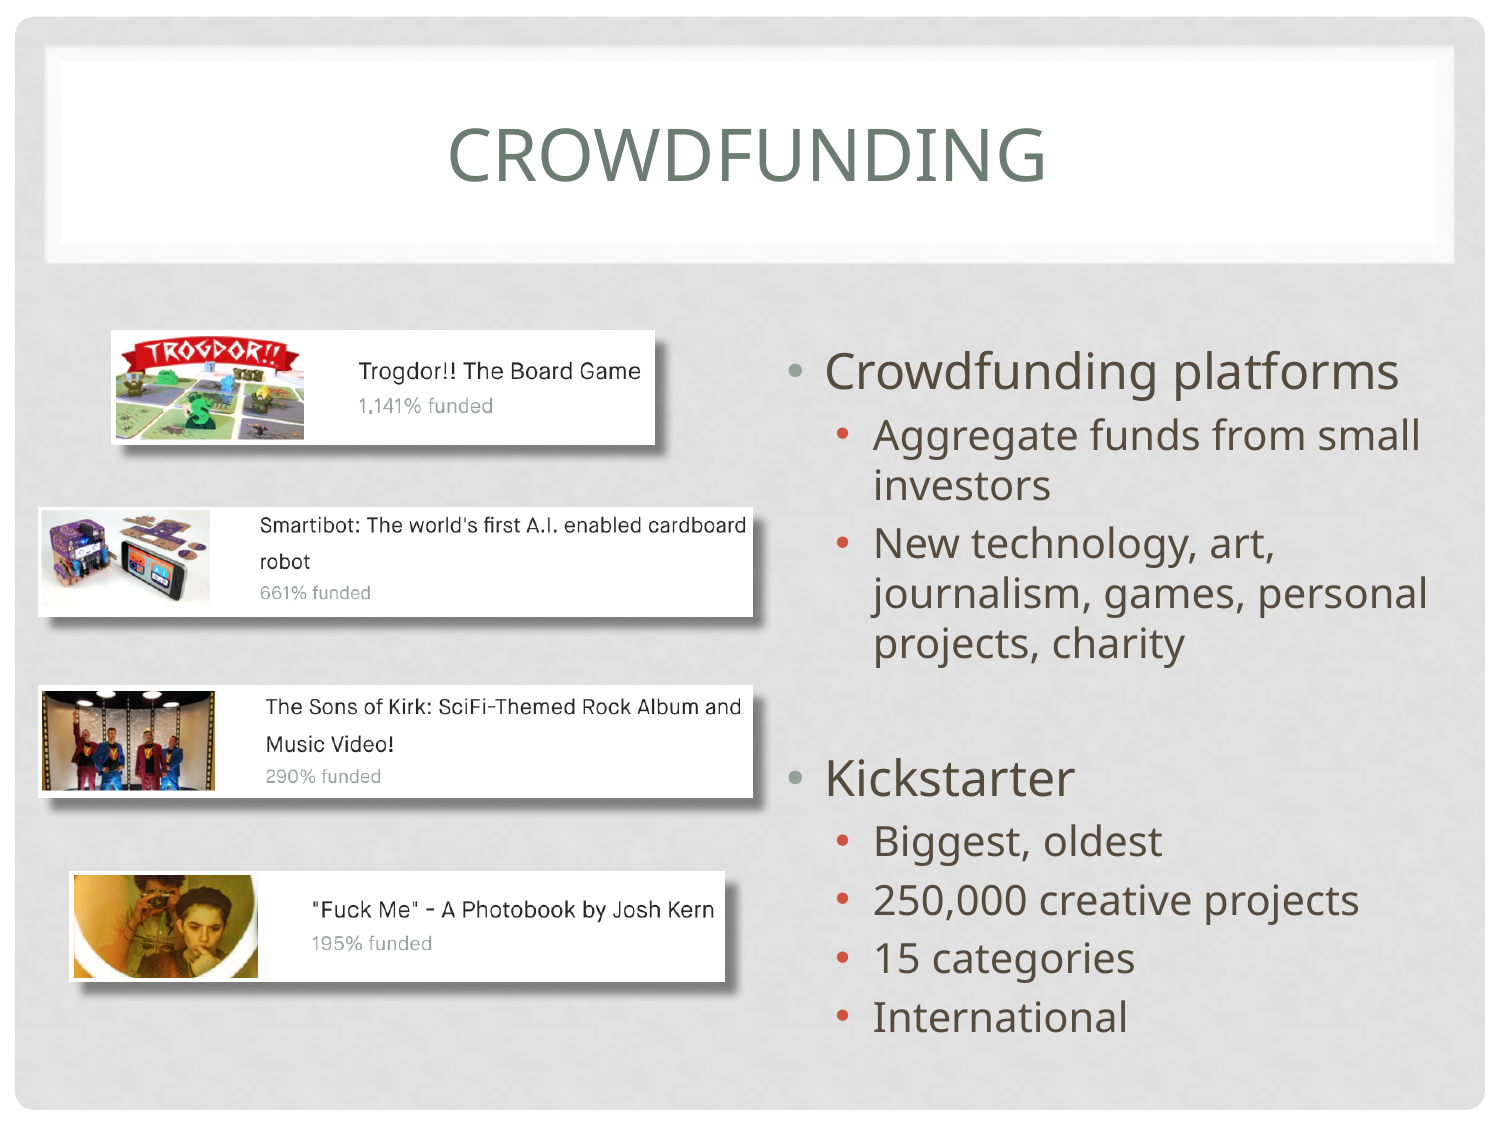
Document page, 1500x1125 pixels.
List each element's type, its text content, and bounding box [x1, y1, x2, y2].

picture [69, 870, 726, 983]
list Crowdfunding platforms Aggregate funds from small investors New technology, art, journalism, games, personal projects, charity Kickstarter Biggest, oldest 250,000 creative projects 15 categories International [752, 332, 1465, 1050]
picture [110, 329, 655, 446]
title Crowdfunding [69, 66, 1425, 238]
picture [38, 507, 754, 617]
picture [38, 685, 754, 798]
